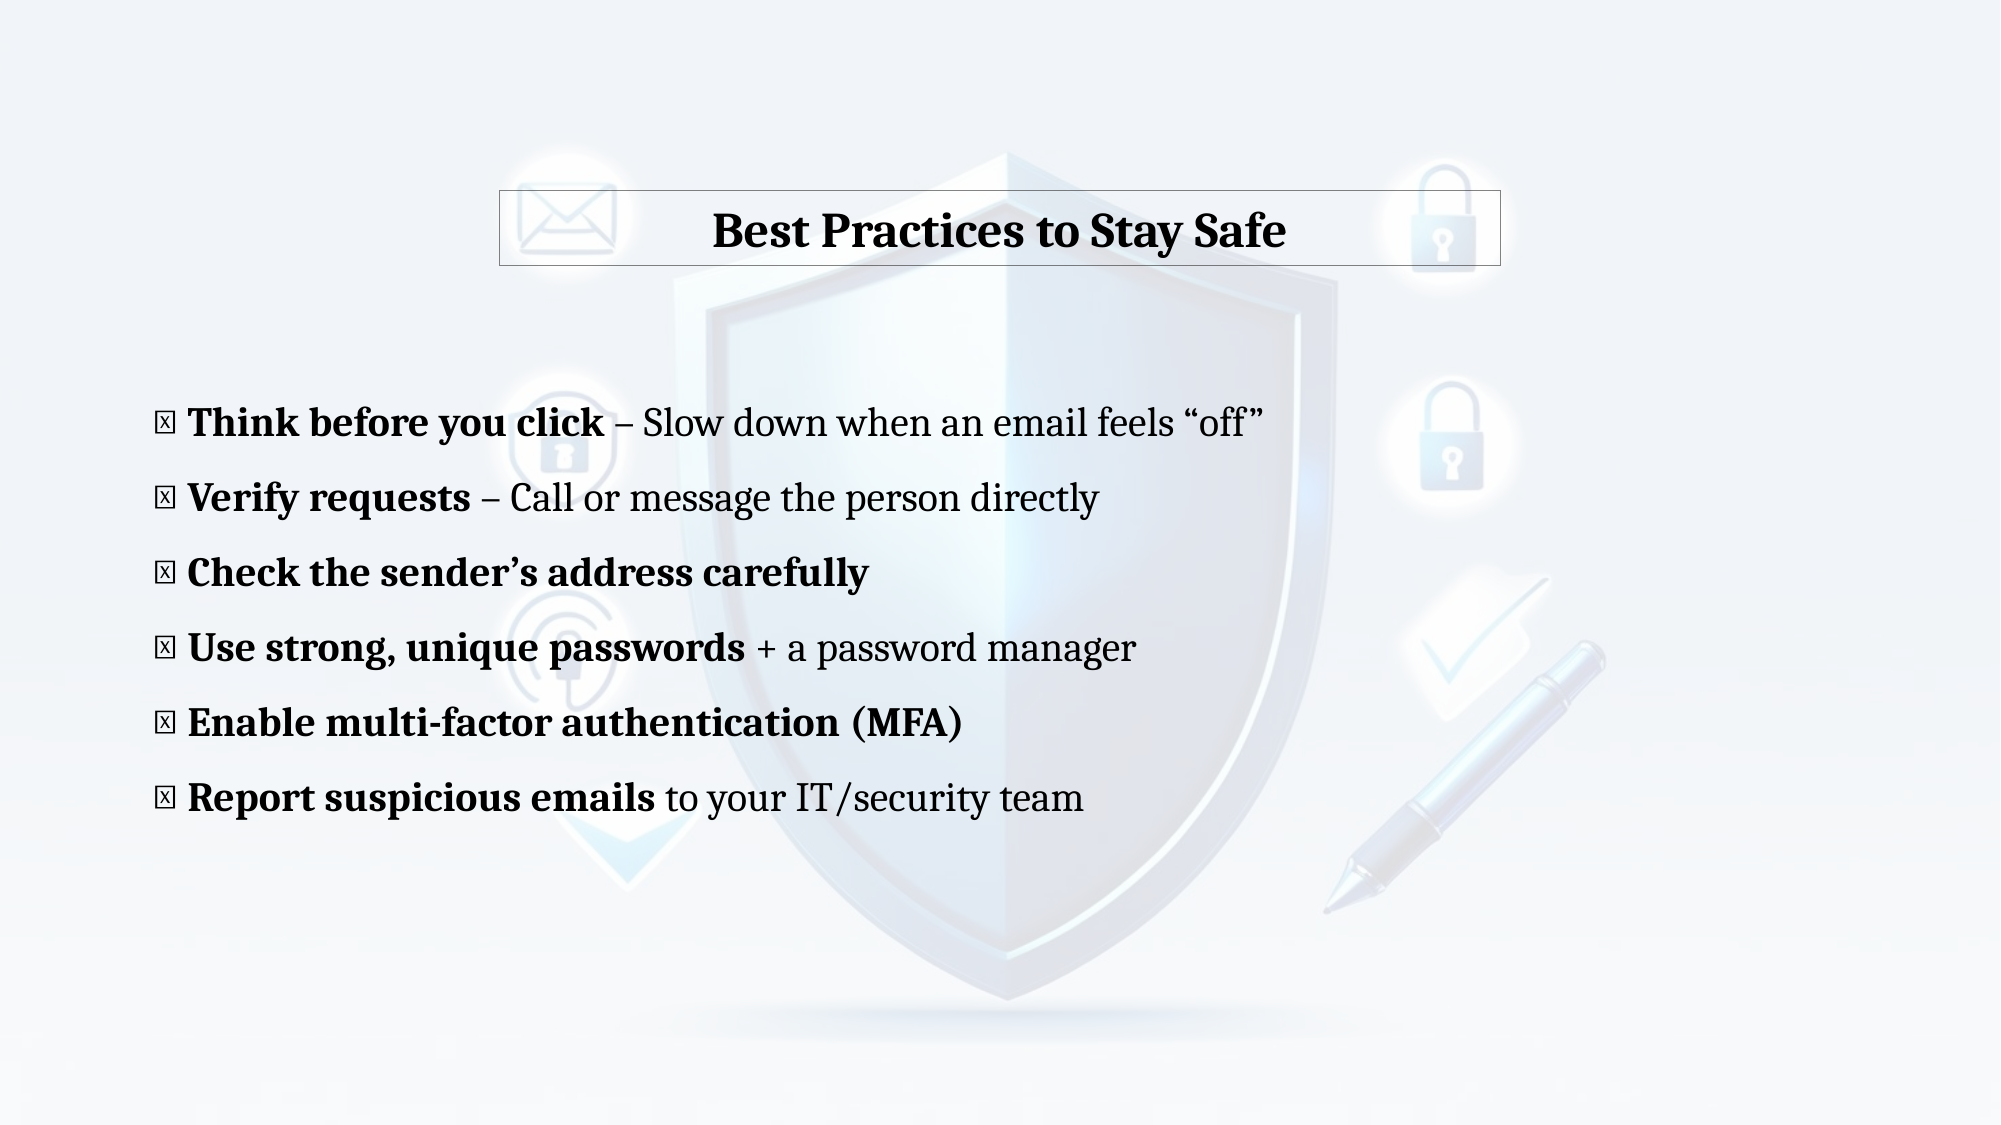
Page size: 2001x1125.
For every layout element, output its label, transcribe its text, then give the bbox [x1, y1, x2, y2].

text_box Best Practices to Stay Safe [499, 190, 1501, 266]
list ✅ Think before you click – Slow down when an email feels “off” ✅ Verify requests – Call or message the person directly ✅ Check the sender’s address carefully ✅ Use strong, unique passwords + a password manager ✅ Enable multi-factor authentication (MFA) ✅ Report suspicious emails to your IT/security team [137, 361, 1863, 888]
